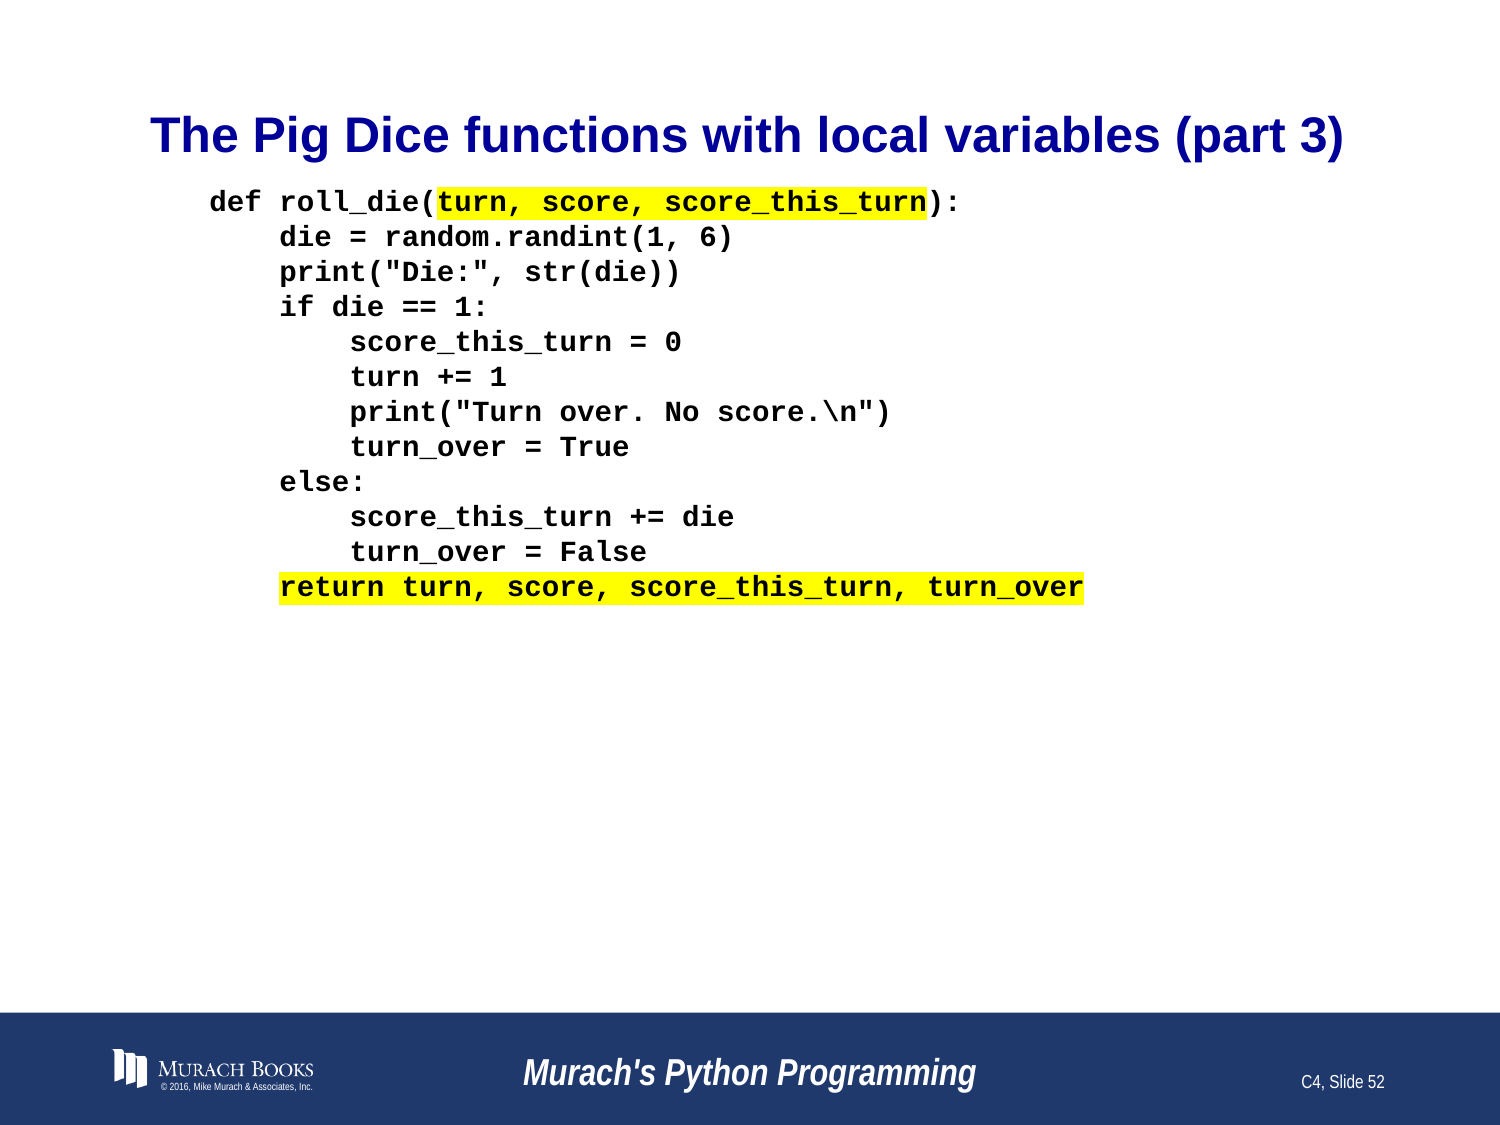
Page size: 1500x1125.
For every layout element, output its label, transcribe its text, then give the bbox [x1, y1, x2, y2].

slide_number Murach's Python Programming [463, 1025, 1050, 1100]
list def roll_die(turn, score, score_this_turn): die = random.randint(1, 6) print("Die:", str(die)) if die == 1: score_this_turn = 0 turn += 1 print("Turn over. No score.\n") turn_over = True else: score_this_turn += die turn_over = False return turn, score, score_this_turn, turn_over [137, 174, 1350, 975]
footer © 2016, Mike Murach & Associates, Inc. [12, 1025, 463, 1100]
title The Pig Dice functions with local variables (part 3) [150, 102, 1350, 164]
slide_number C4, Slide 52 [1087, 1025, 1400, 1100]
